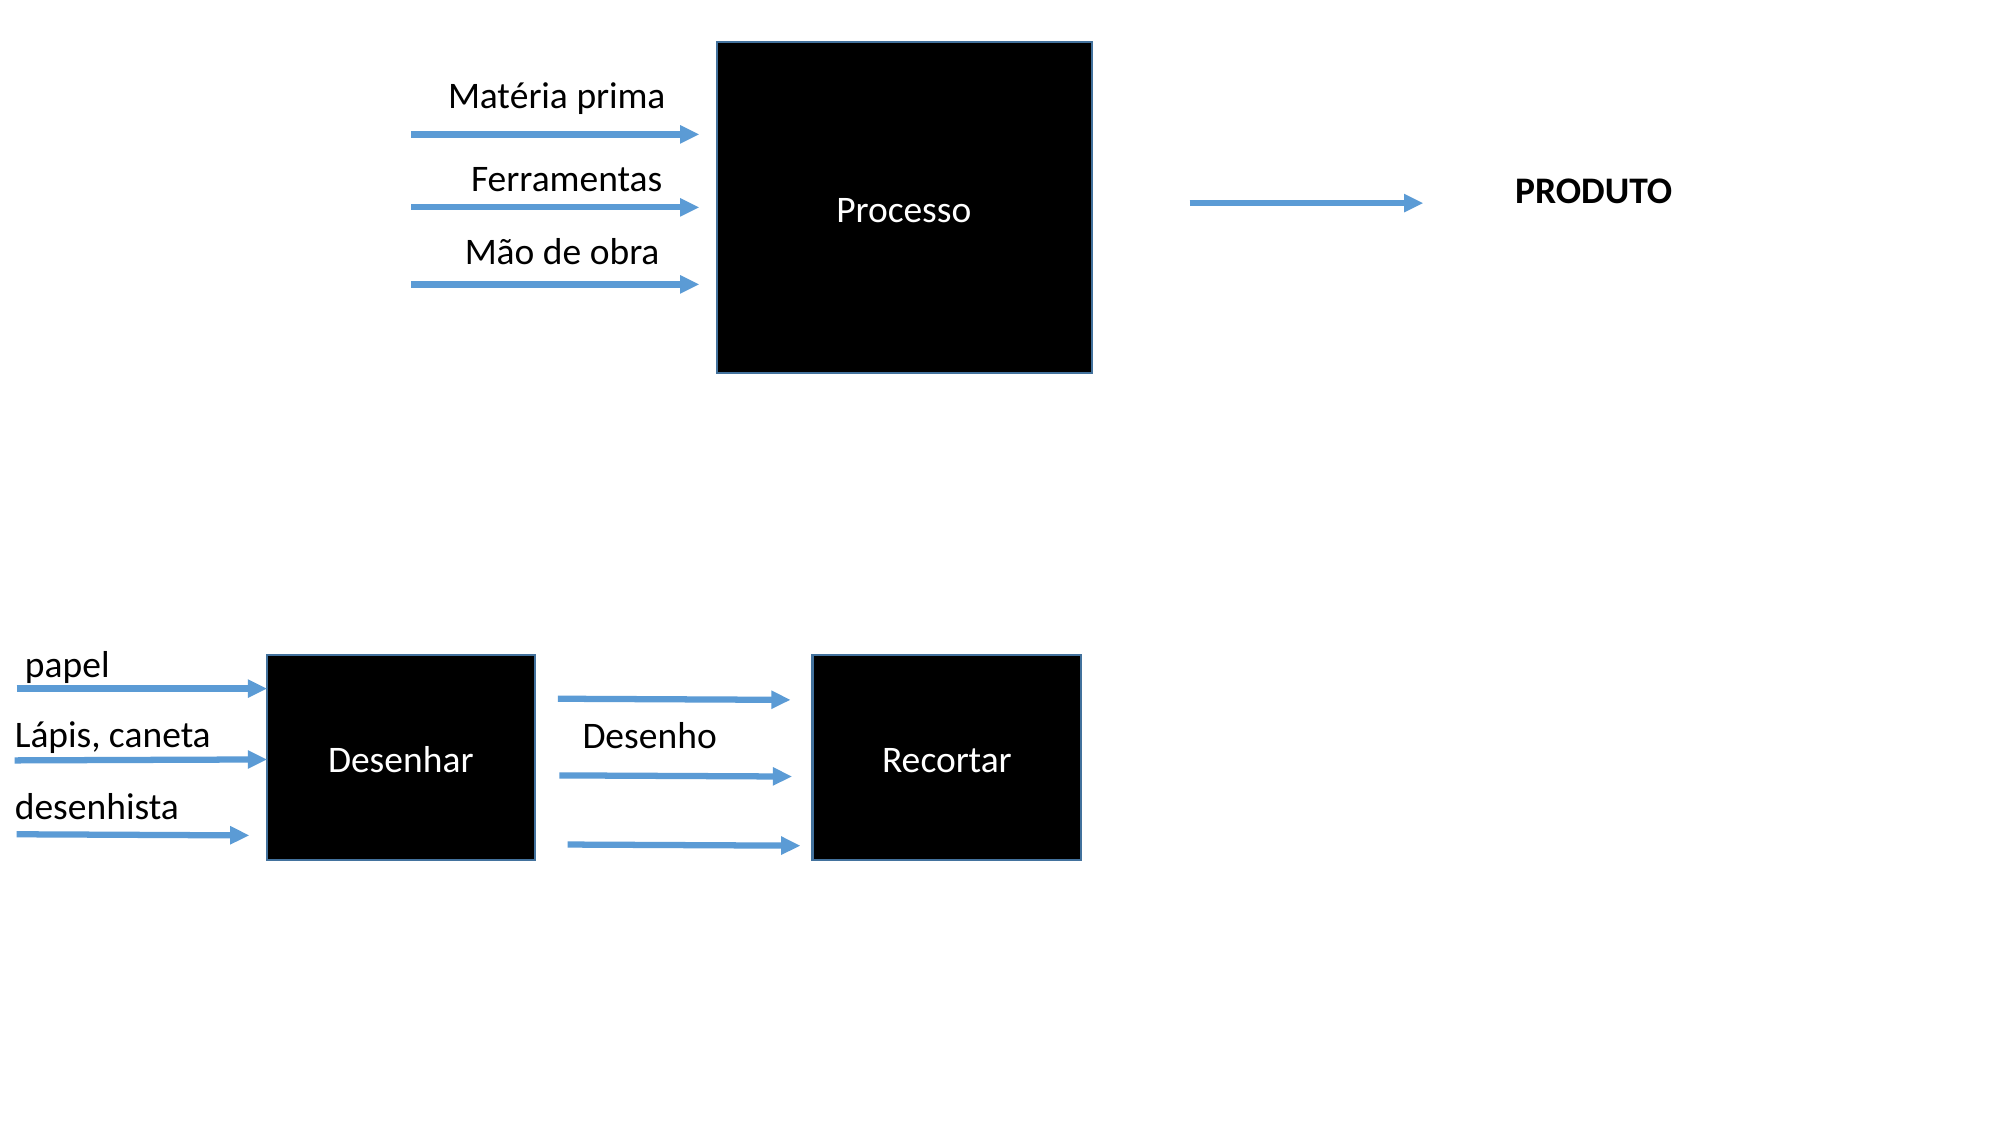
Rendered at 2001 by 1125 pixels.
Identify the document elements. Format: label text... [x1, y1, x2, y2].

text_box Processo [716, 41, 1093, 374]
text_box Mão de obra [449, 219, 686, 280]
text_box Ferramentas [456, 146, 692, 207]
text_box papel [10, 633, 298, 693]
text_box Recortar [811, 654, 1082, 861]
text_box Lápis, caneta [0, 702, 288, 763]
text_box Desenho [567, 703, 811, 764]
text_box Desenhar [266, 654, 536, 861]
text_box desenhista [0, 774, 288, 835]
text_box PRODUTO [1474, 159, 1713, 219]
text_box Matéria prima [424, 63, 686, 124]
